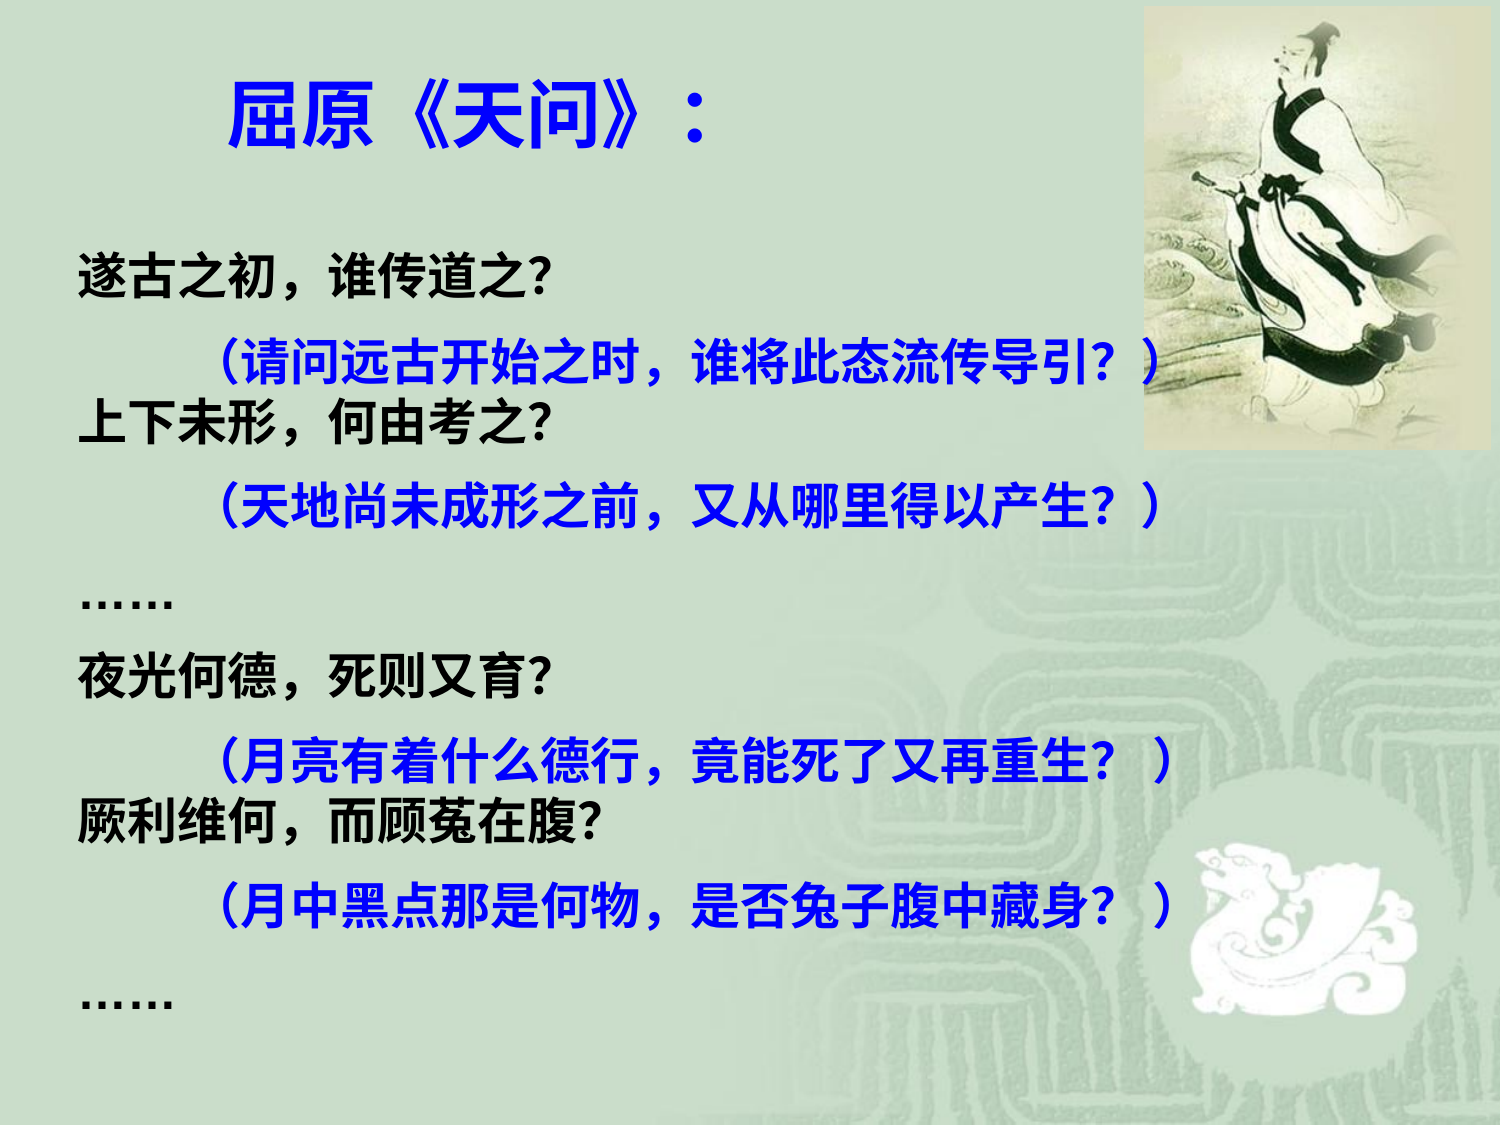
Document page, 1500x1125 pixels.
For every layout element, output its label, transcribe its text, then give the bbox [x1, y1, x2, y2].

text_box 遂古之初，谁传道之？ （请问远古开始之时，谁将此态流传导引？） 上下未形，何由考之？ （天地尚未成形之前，又从哪里得以产生？） …… 夜光何德，死则又育？ （月亮有着什么德行，竟能死了又再重生？ ） 厥利维何，而顾菟在腹？ （月中黑点那是何物，是否兔子腹中藏身？ ） …… [62, 237, 1425, 1028]
title 屈原《天问》： [125, 50, 1050, 175]
picture [0, 0, 1500, 1125]
